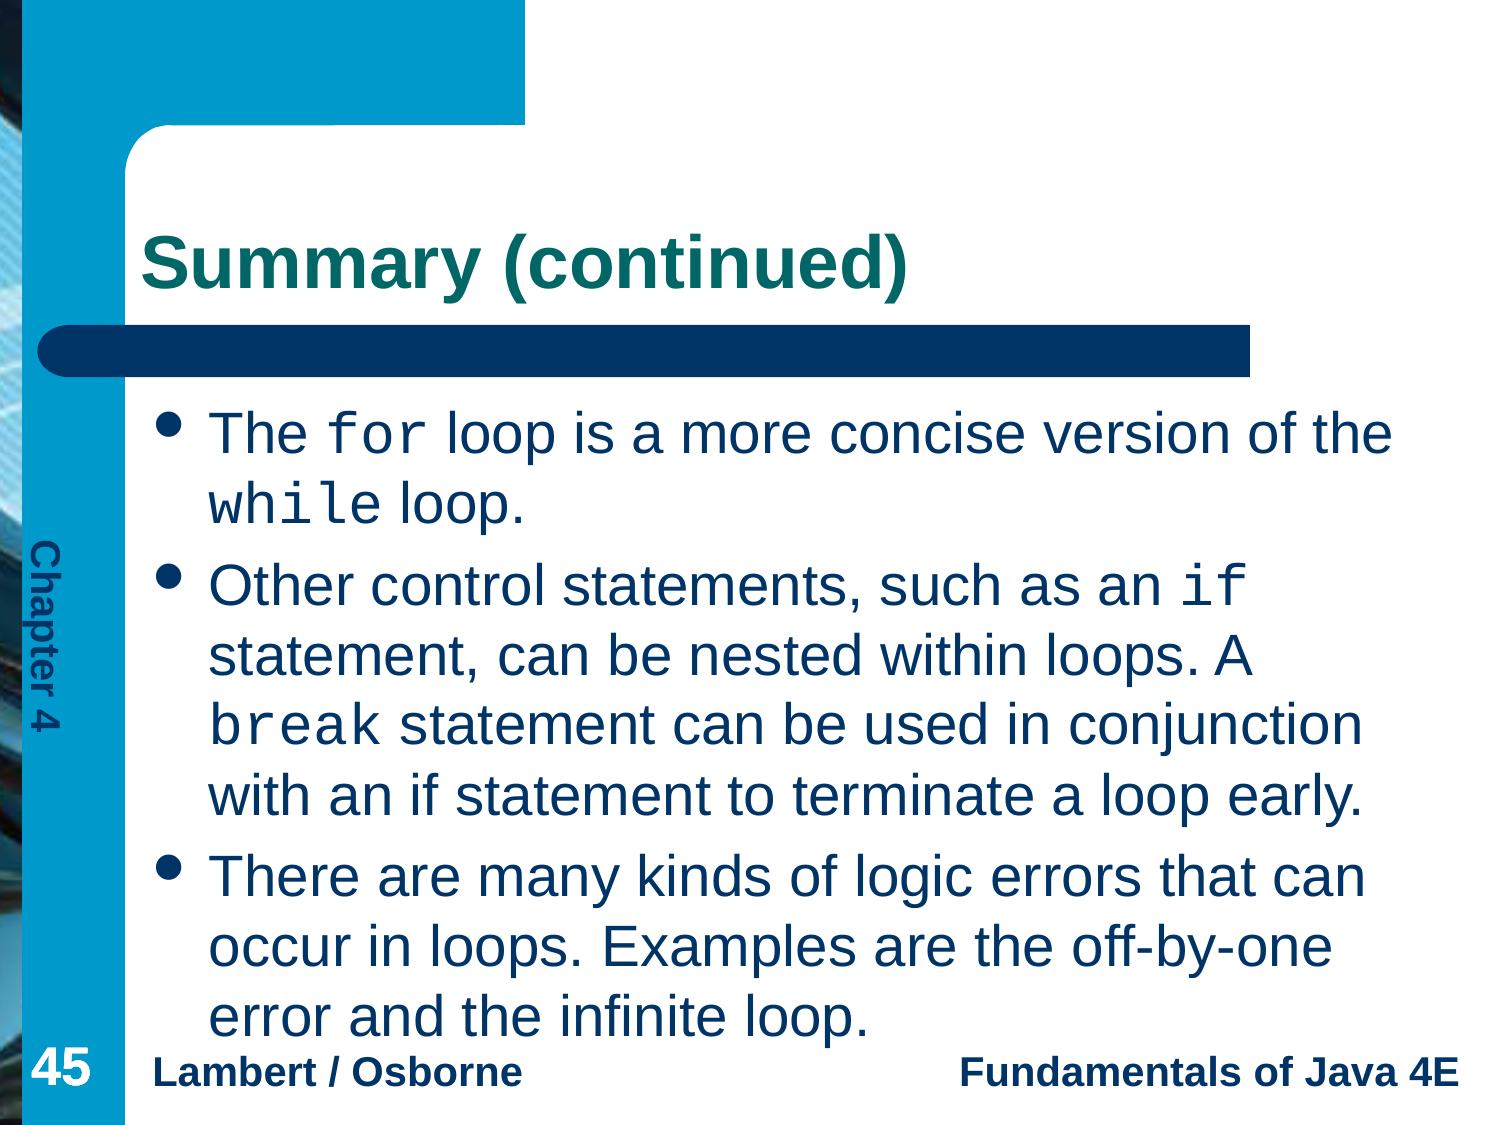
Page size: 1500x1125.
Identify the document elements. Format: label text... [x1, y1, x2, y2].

title Summary (continued) [124, 124, 1426, 313]
text_box 45 [13, 1023, 111, 1105]
list The for loop is a more concise version of the while loop. Other control statements, such as an if statement, can be nested within loops. A break statement can be used in conjunction with an if statement to terminate a loop early. There are many kinds of logic errors that can occur in loops. Examples are the off-by-one error and the infinite loop. [137, 387, 1451, 999]
picture [0, 0, 22, 1125]
